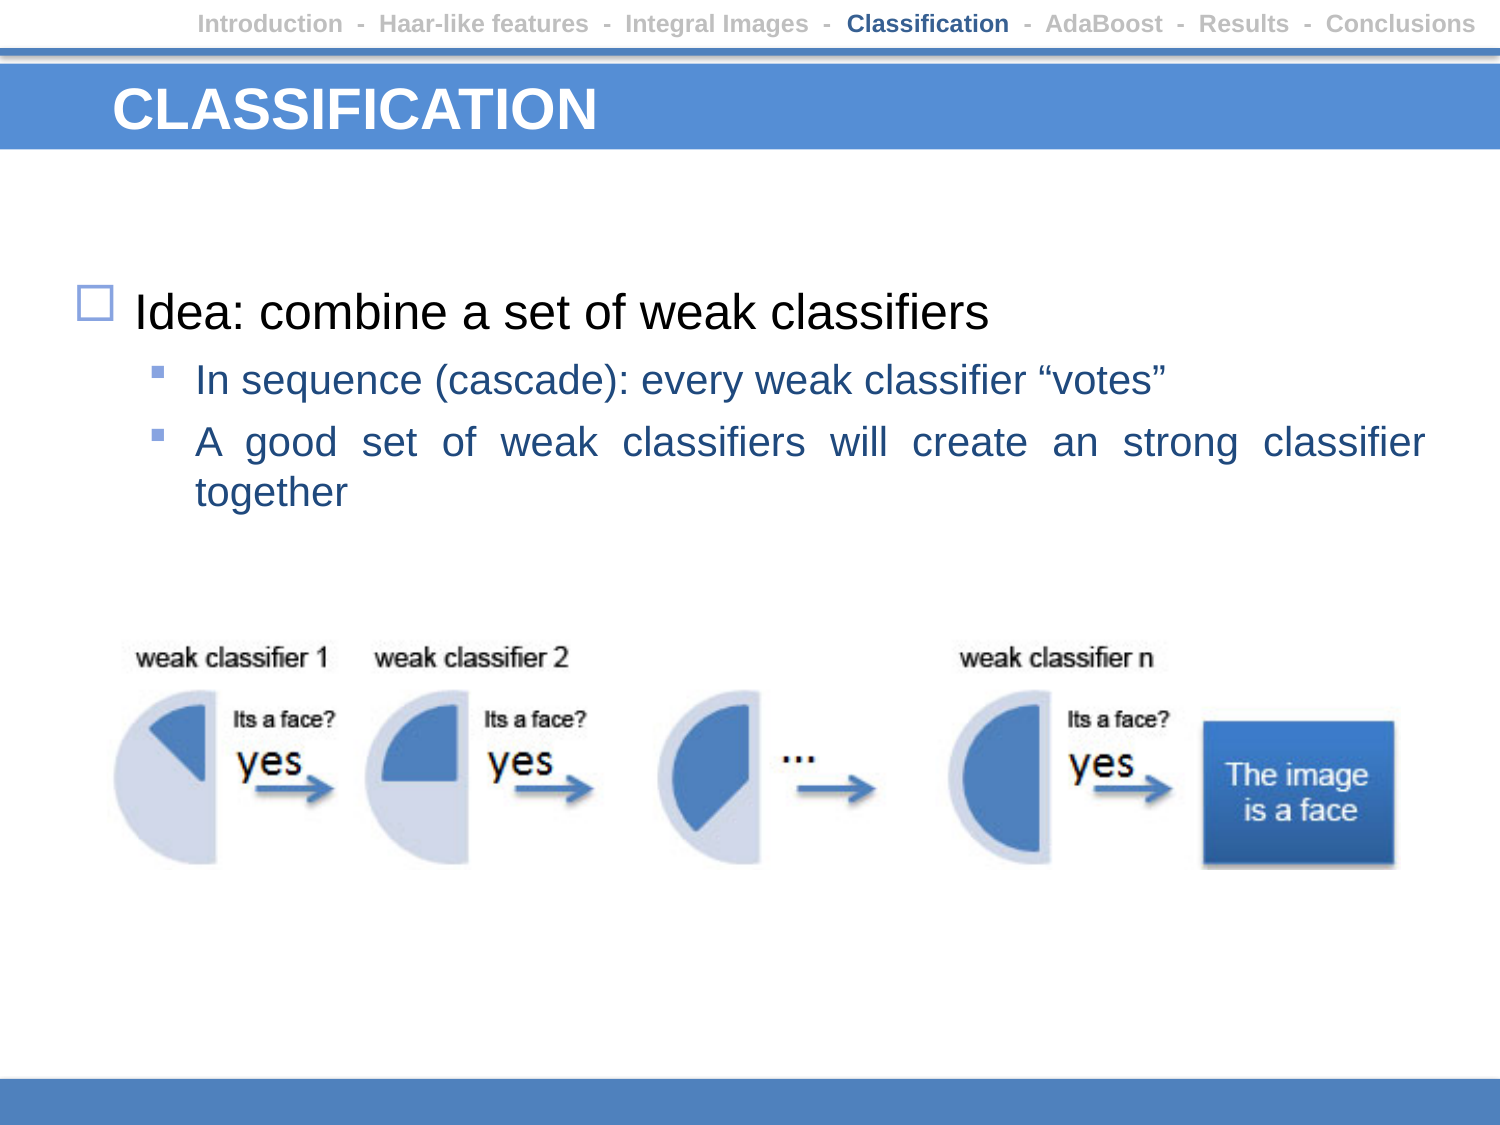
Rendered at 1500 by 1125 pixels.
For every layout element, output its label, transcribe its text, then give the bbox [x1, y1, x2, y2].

text_box [0, 47, 1500, 56]
picture [106, 624, 1402, 870]
title CLASSIFICATION [0, 63, 1500, 150]
text_box Idea: combine a set of weak classifiers In sequence (cascade): every weak classifier “votes” A good set of weak classifiers will create an strong classifier together [58, 272, 1442, 523]
subtitle Introduction - Haar-like features - Integral Images - Classification - AdaBoost - Results - Conclusions [11, 0, 1492, 49]
text_box [0, 1078, 1500, 1125]
